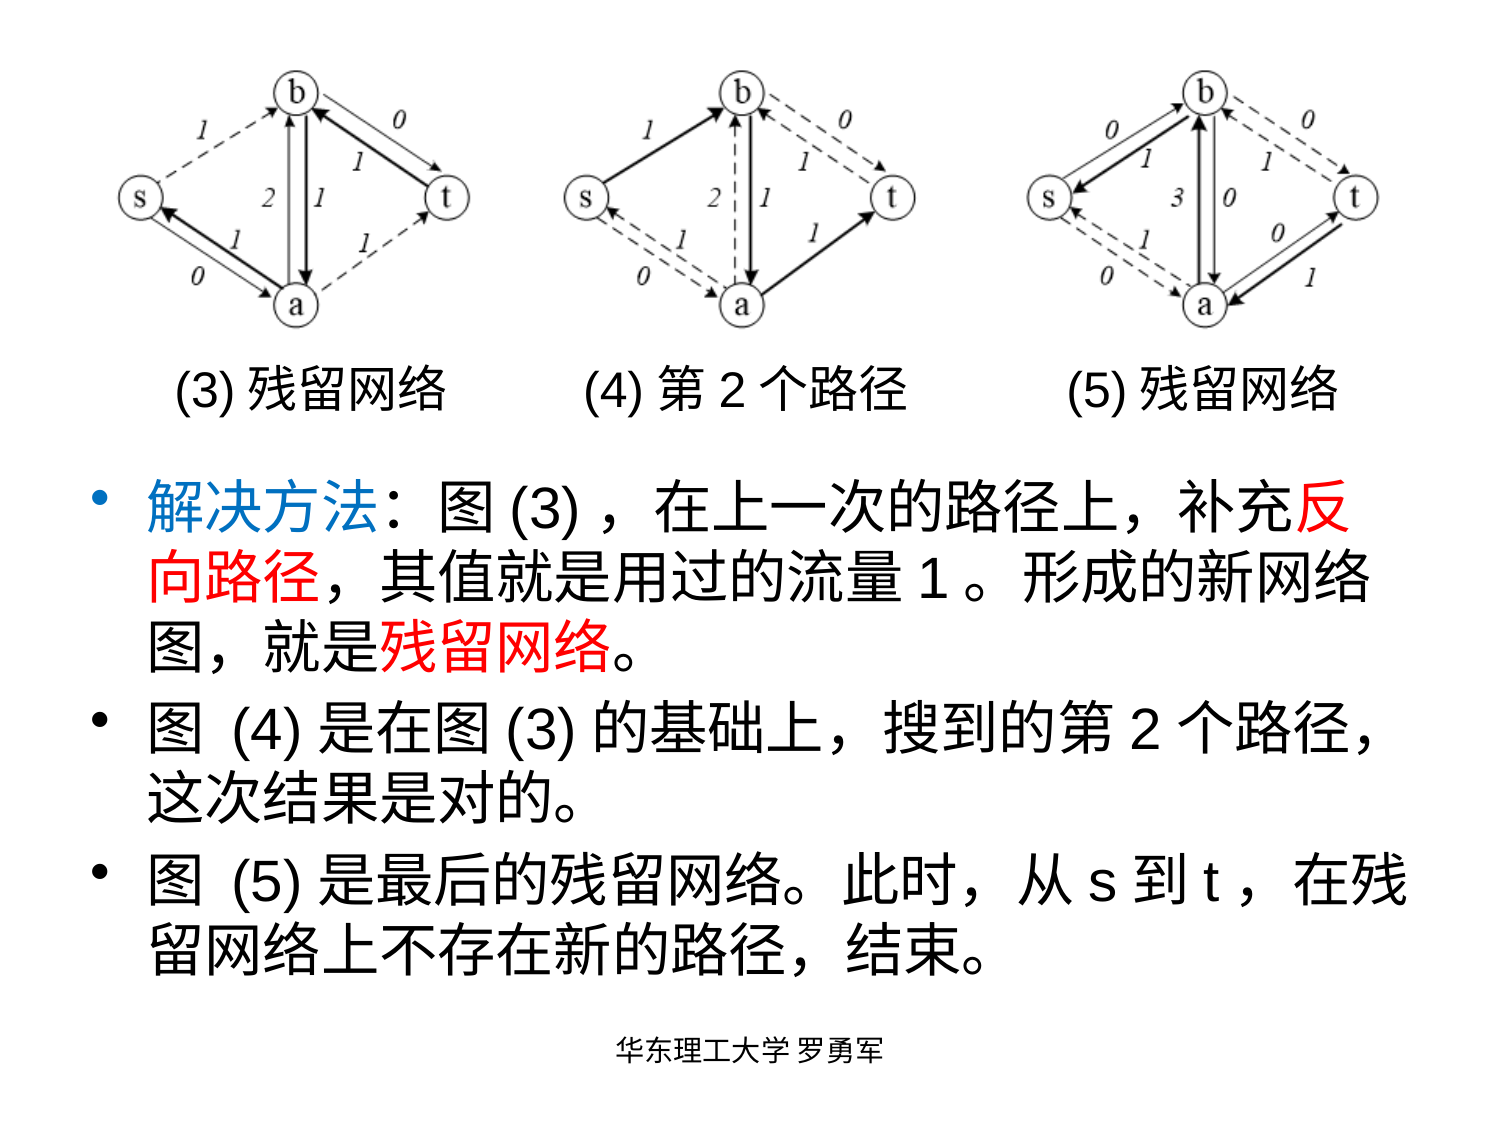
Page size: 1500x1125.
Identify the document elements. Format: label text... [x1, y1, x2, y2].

list (3)残留网络 (4)第2个路径 (5)残留网络 解决方法：图(3)，在上一次的路径上，补充反向路径，其值就是用过的流量1。形成的新网络图，就是残留网络。 图 (4)是在图(3)的基础上，搜到的第2个路径，这次结果是对的。 图 (5)是最后的残留网络。此时，从s到t，在残留网络上不存在新的路径，结束。 [75, 349, 1425, 1005]
footer 华东理工大学 罗勇军 [512, 1024, 988, 1103]
picture [113, 66, 1387, 334]
